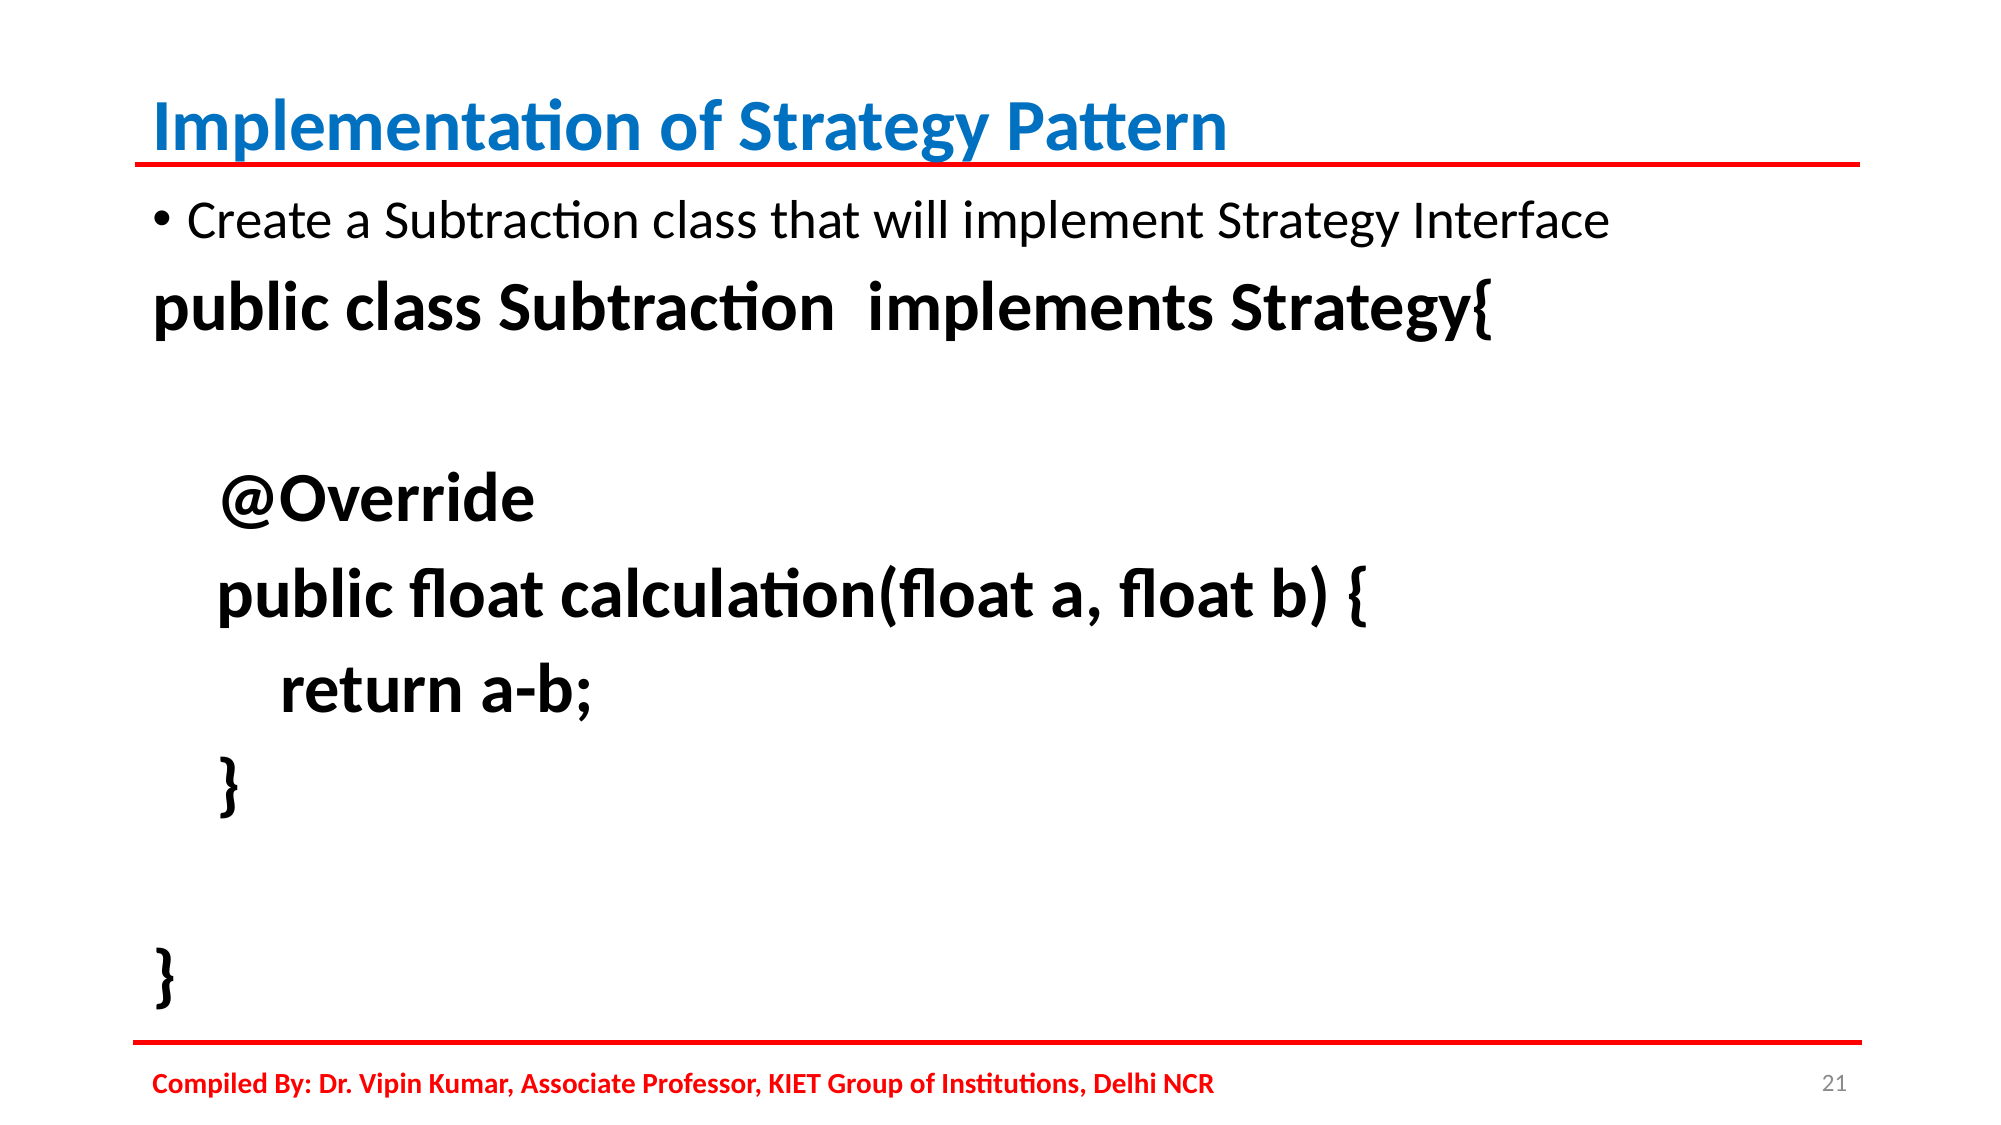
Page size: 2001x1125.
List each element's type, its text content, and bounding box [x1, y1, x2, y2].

list Create a Subtraction class that will implement Strategy Interface public class Subtraction implements Strategy{ @Override public float calculation(float a, float b) { return a-b; } } [137, 183, 1863, 1027]
slide_number 21 [1694, 1051, 1863, 1112]
footer Compiled By: Dr. Vipin Kumar, Associate Professor, KIET Group of Institutions, Delhi NCR [137, 1051, 1658, 1112]
title Implementation of Strategy Pattern [137, 59, 1863, 183]
